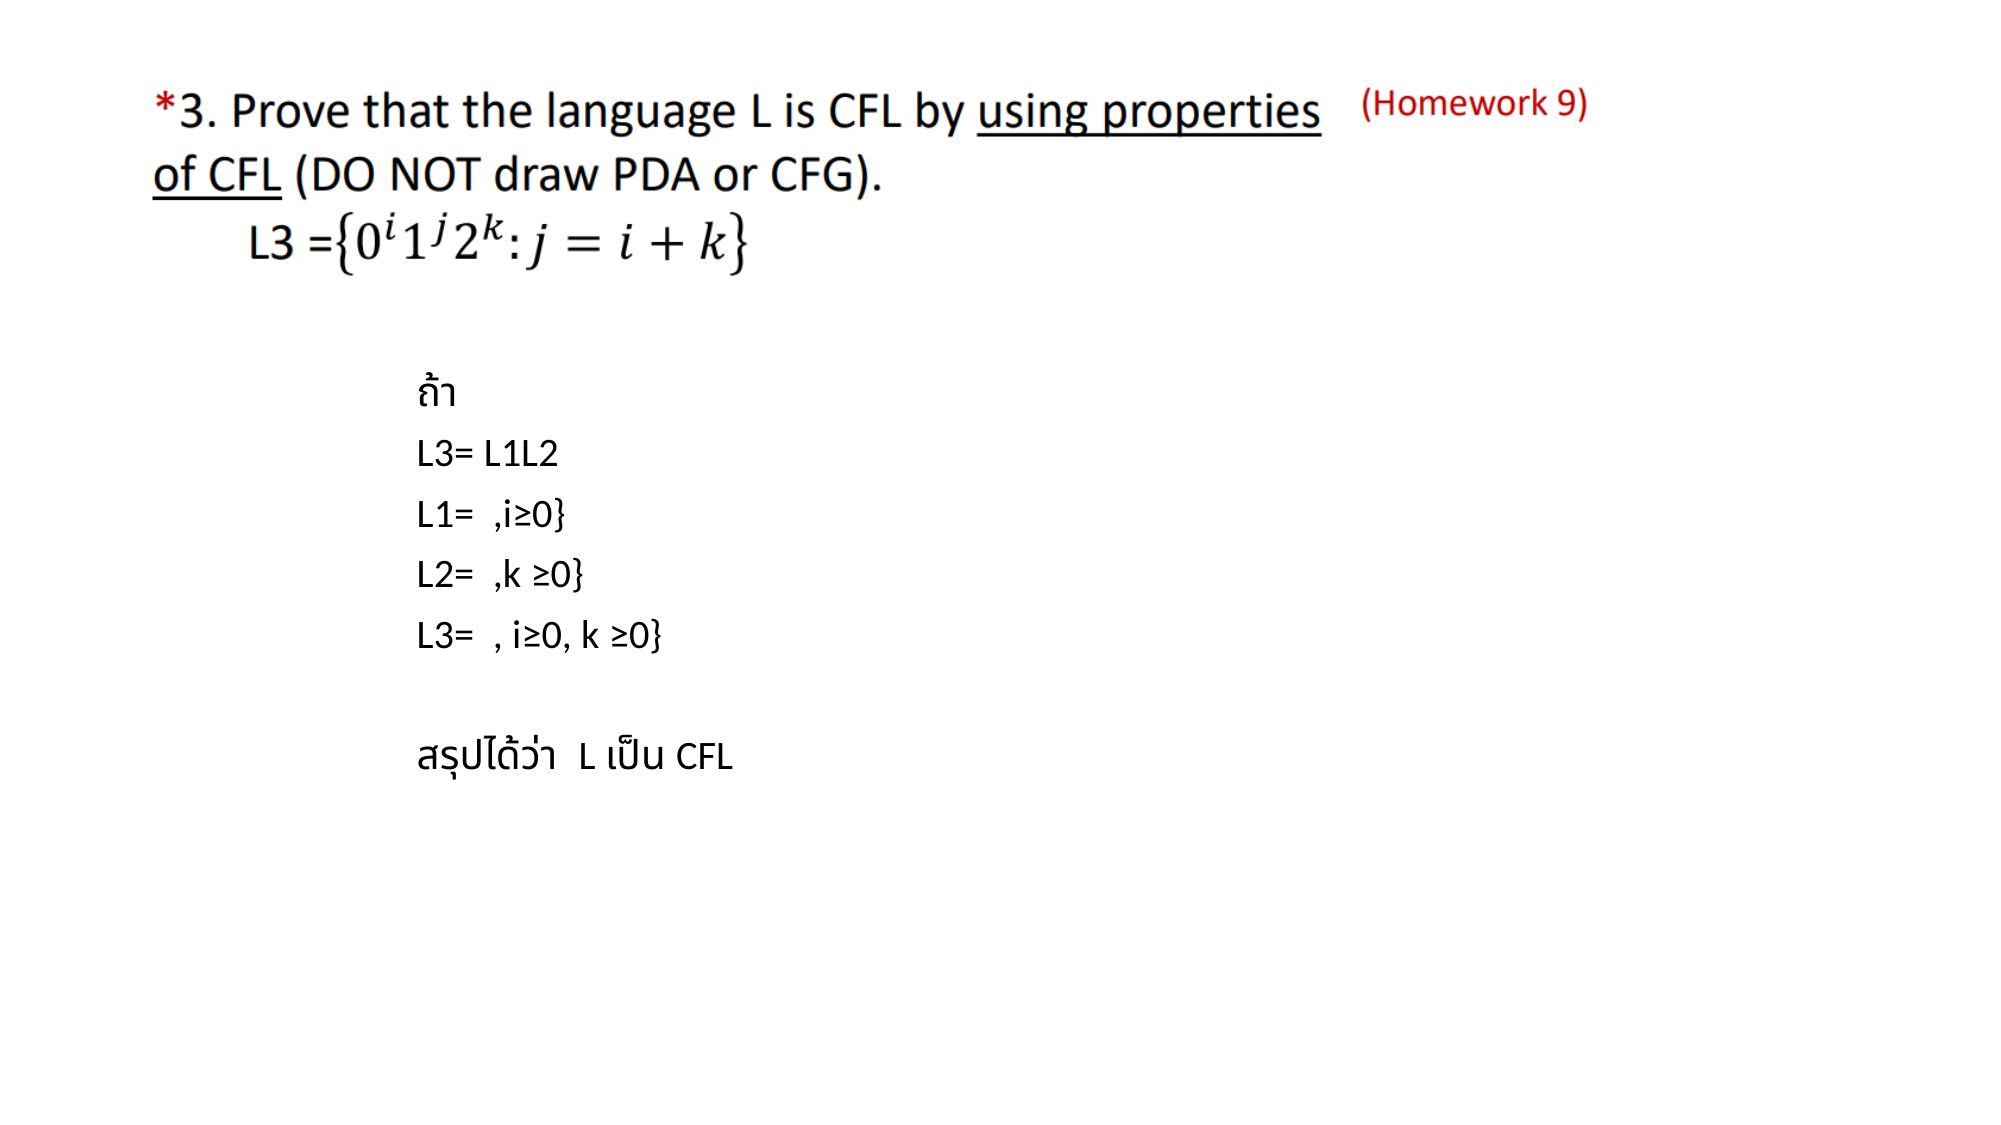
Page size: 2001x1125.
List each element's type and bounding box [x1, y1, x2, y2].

picture [67, 24, 1595, 315]
